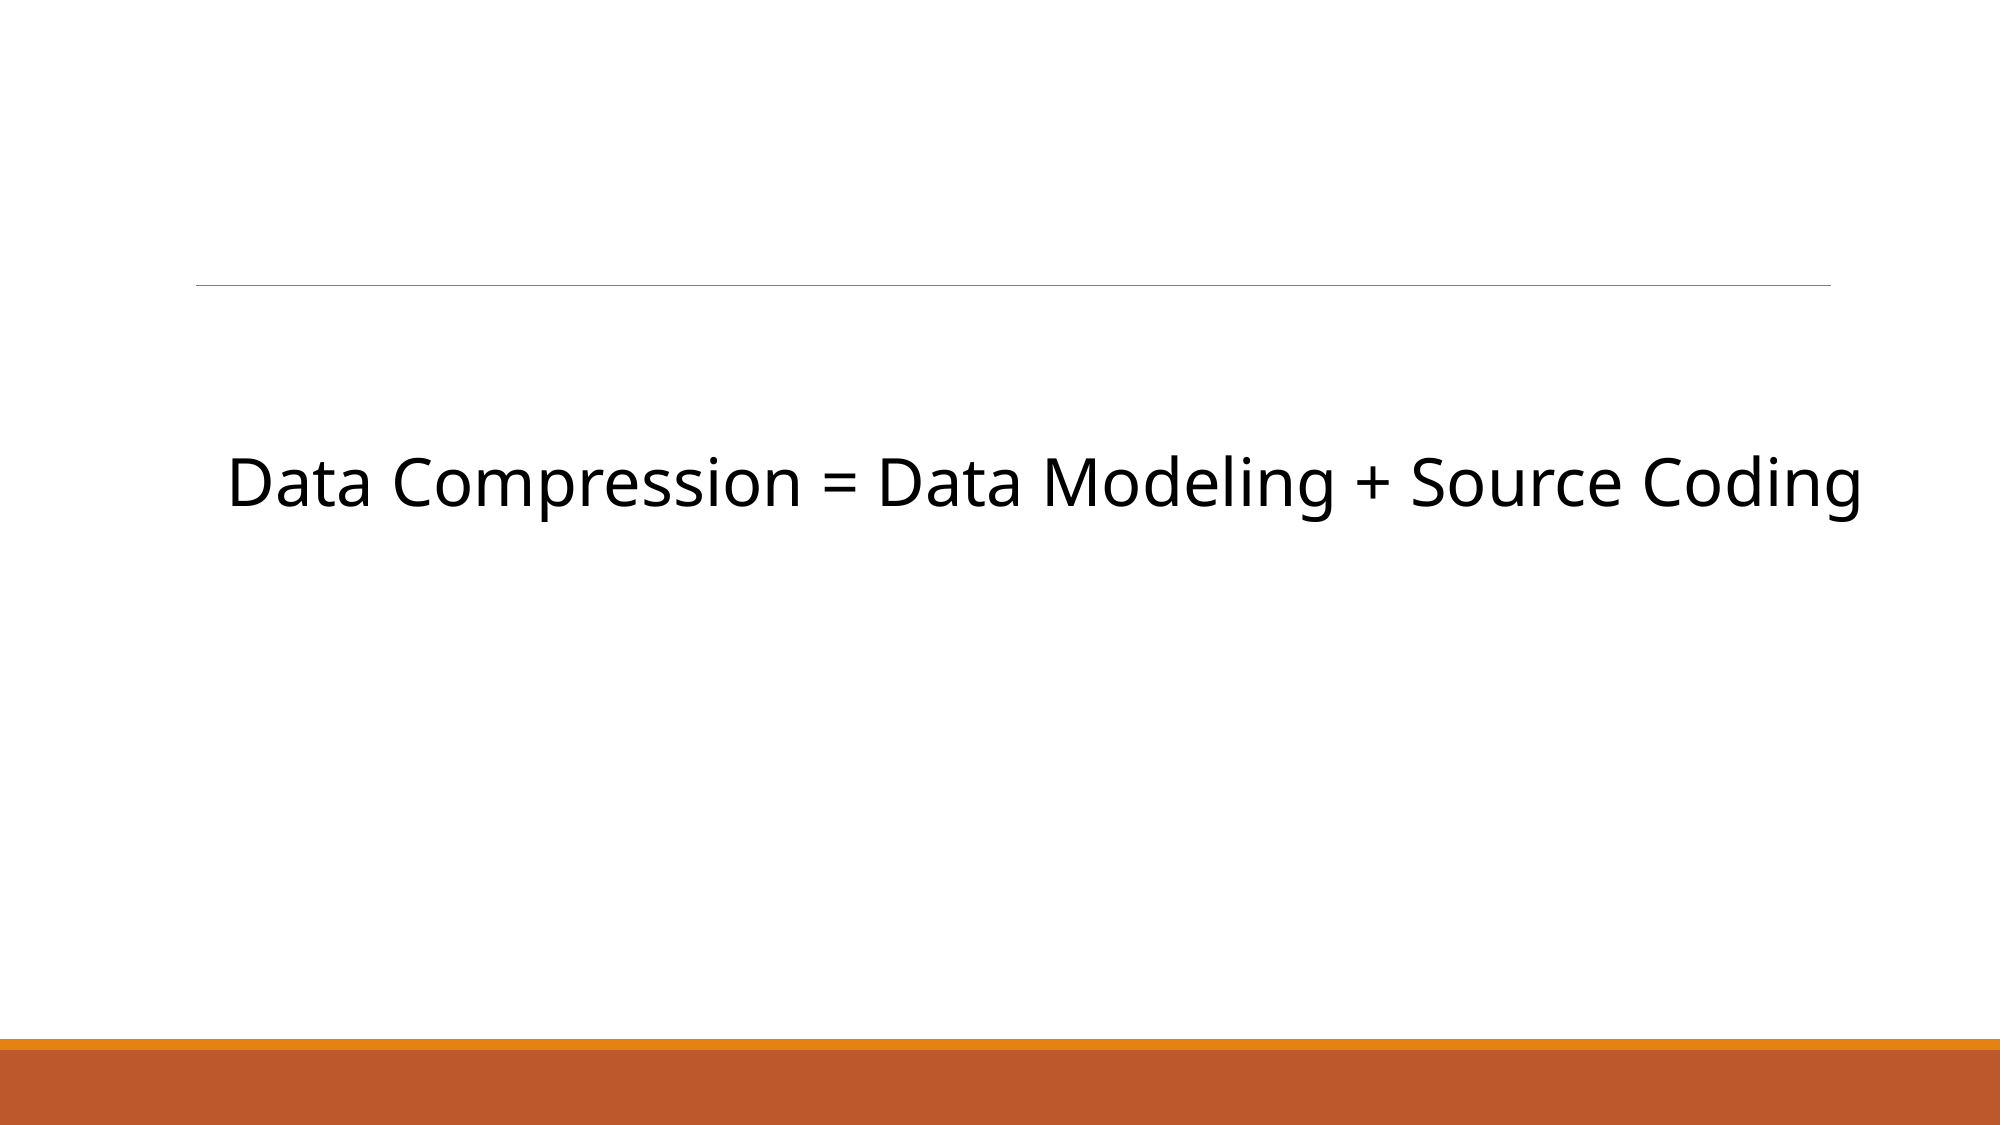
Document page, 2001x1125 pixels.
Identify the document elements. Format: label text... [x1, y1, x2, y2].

text_box Data Compression = Data Modeling + Source Coding [211, 432, 1882, 528]
